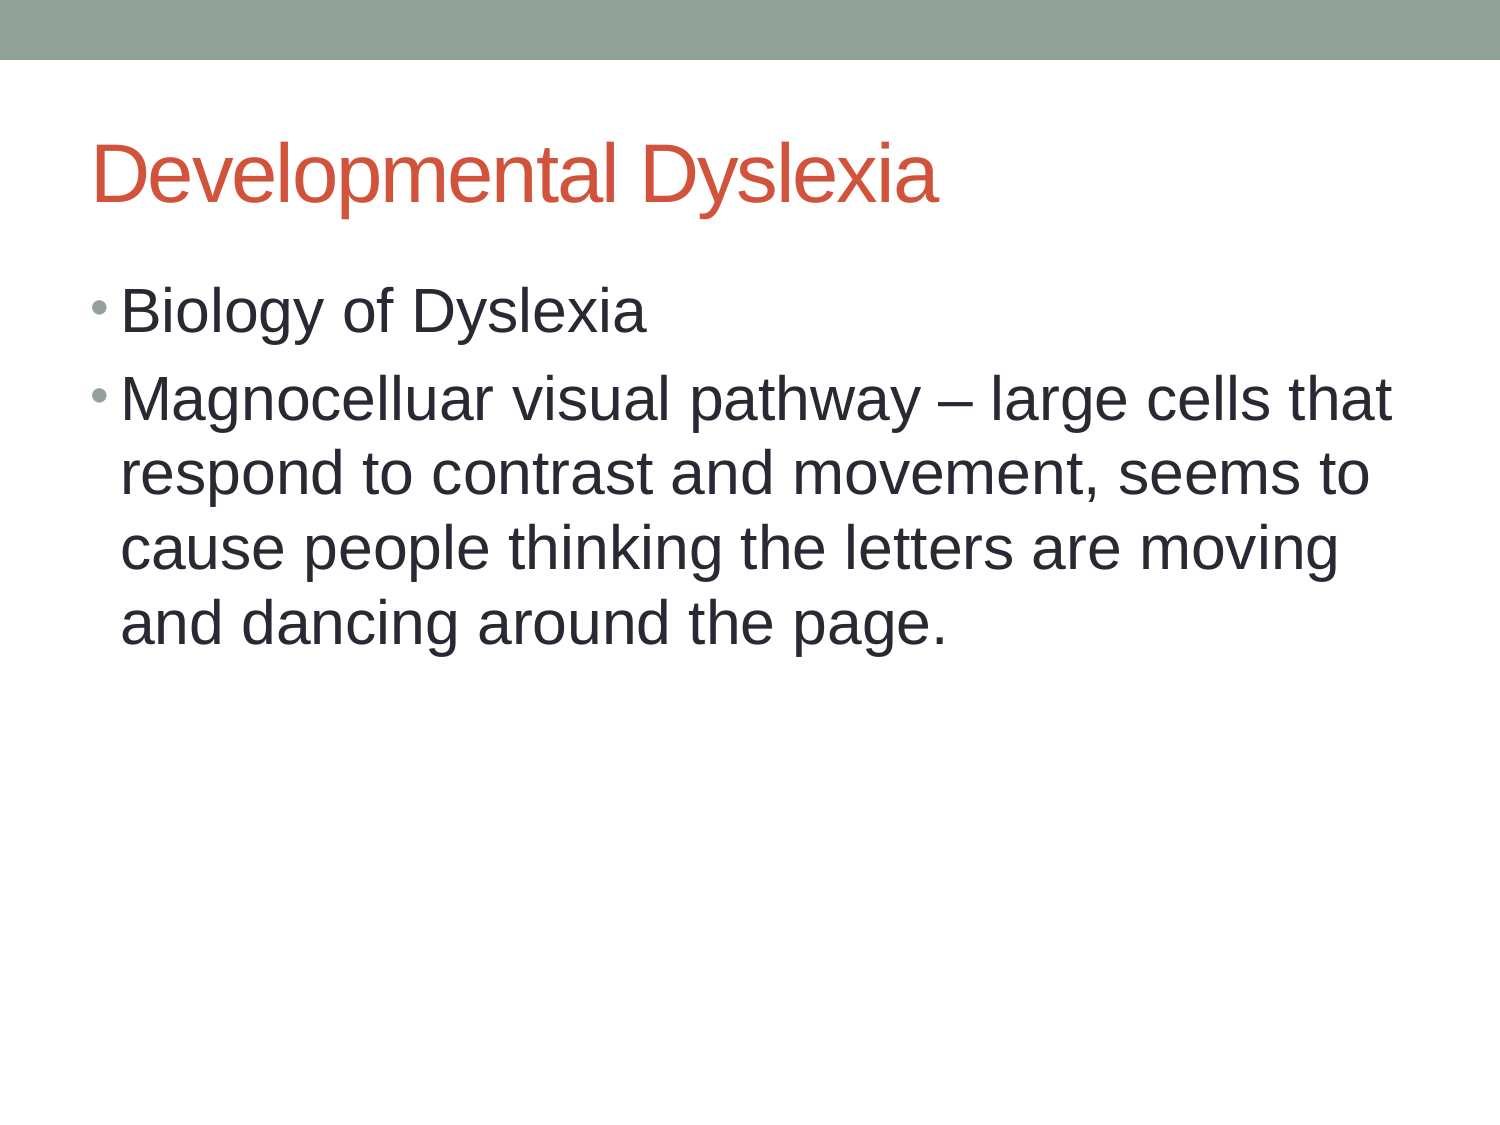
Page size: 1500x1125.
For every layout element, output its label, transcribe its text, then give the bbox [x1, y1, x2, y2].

list Biology of Dyslexia Magnocelluar visual pathway – large cells that respond to contrast and movement, seems to cause people thinking the letters are moving and dancing around the page. [75, 262, 1425, 1063]
title Developmental Dyslexia [75, 87, 1425, 250]
